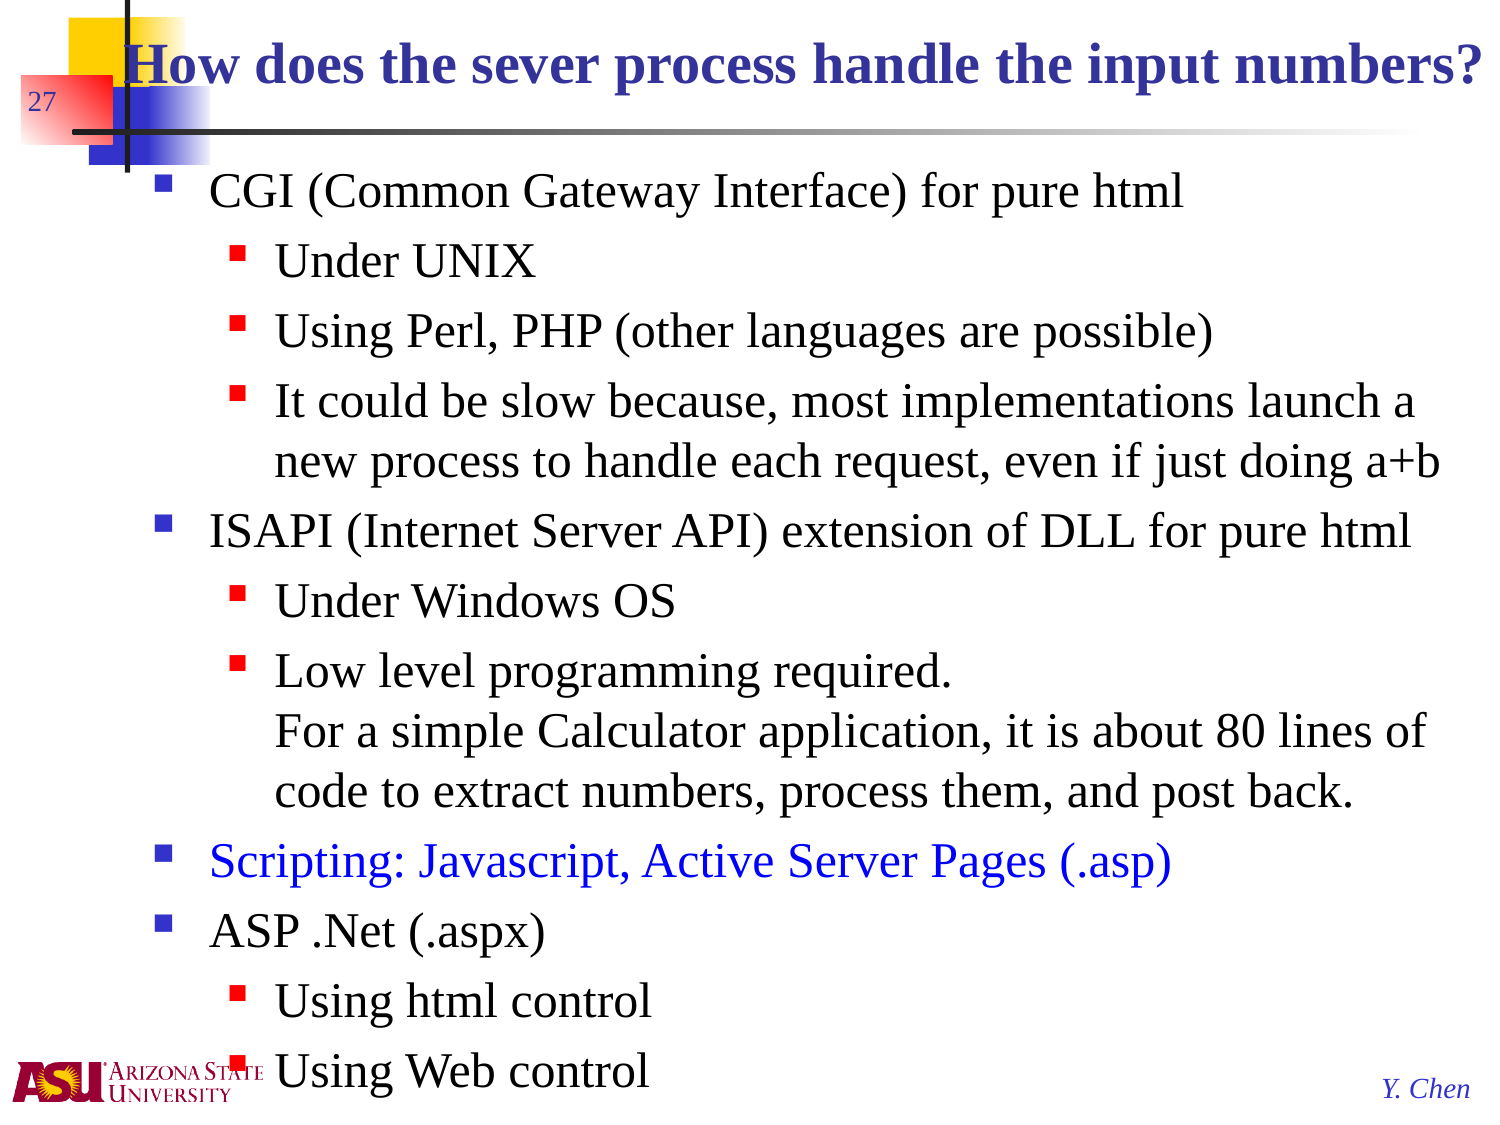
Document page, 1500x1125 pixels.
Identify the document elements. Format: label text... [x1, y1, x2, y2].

title How does the sever process handle the input numbers? [99, 0, 1500, 103]
slide_number 27 [12, 49, 126, 126]
picture [12, 1062, 263, 1102]
list CGI (Common Gateway Interface) for pure html Under UNIX Using Perl, PHP (other languages are possible) It could be slow because, most implementations launch a new process to handle each request, even if just doing a+b ISAPI (Internet Server API) extension of DLL for pure html Under Windows OS Low level programming required. For a simple Calculator application, it is about 80 lines of code to extract numbers, process them, and post back. Scripting: Javascript, Active Server Pages (.asp) ASP .Net (.aspx) Using html control Using Web control [137, 149, 1488, 1100]
